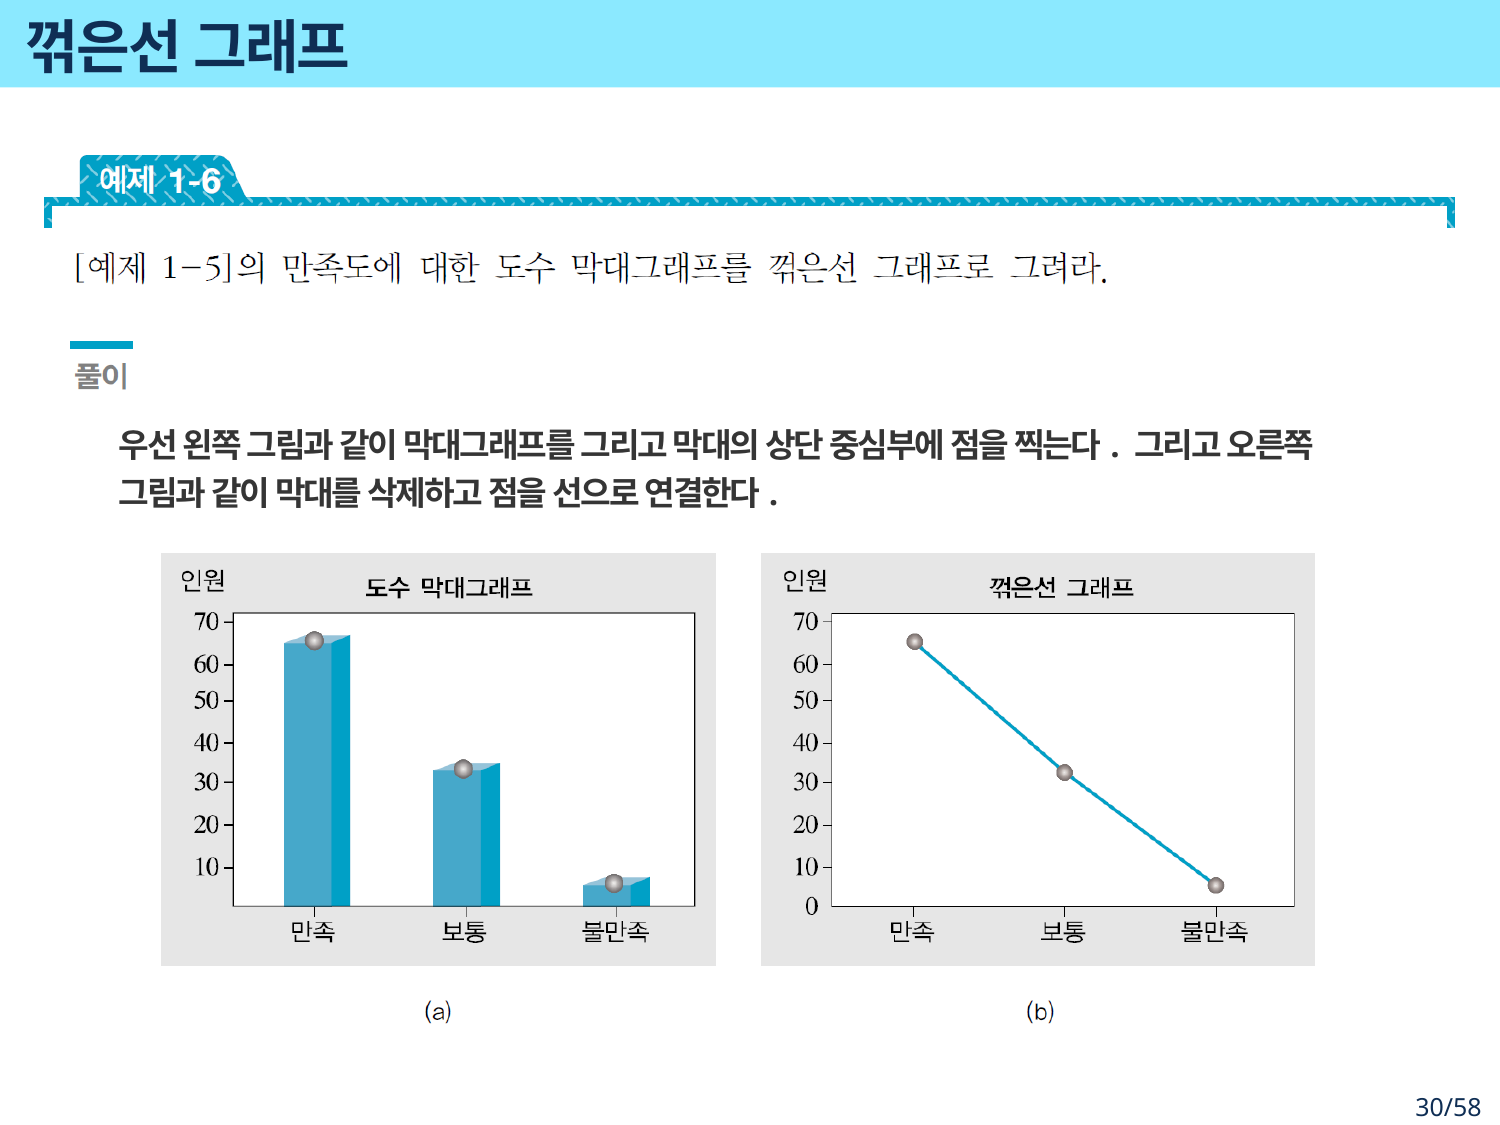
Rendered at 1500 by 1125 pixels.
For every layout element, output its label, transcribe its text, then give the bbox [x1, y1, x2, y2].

picture [141, 533, 1330, 1053]
text_box 우선 왼쪽 그림과 같이 막대그래프를 그리고 막대의 상단 중심부에 점을 찍는다. 그리고 오른쪽 그림과 같이 막대를 삭제하고 점을 선으로 연결한다. [103, 413, 1402, 529]
picture [35, 137, 1474, 404]
title 꺾은선 그래프 [10, 5, 1288, 84]
